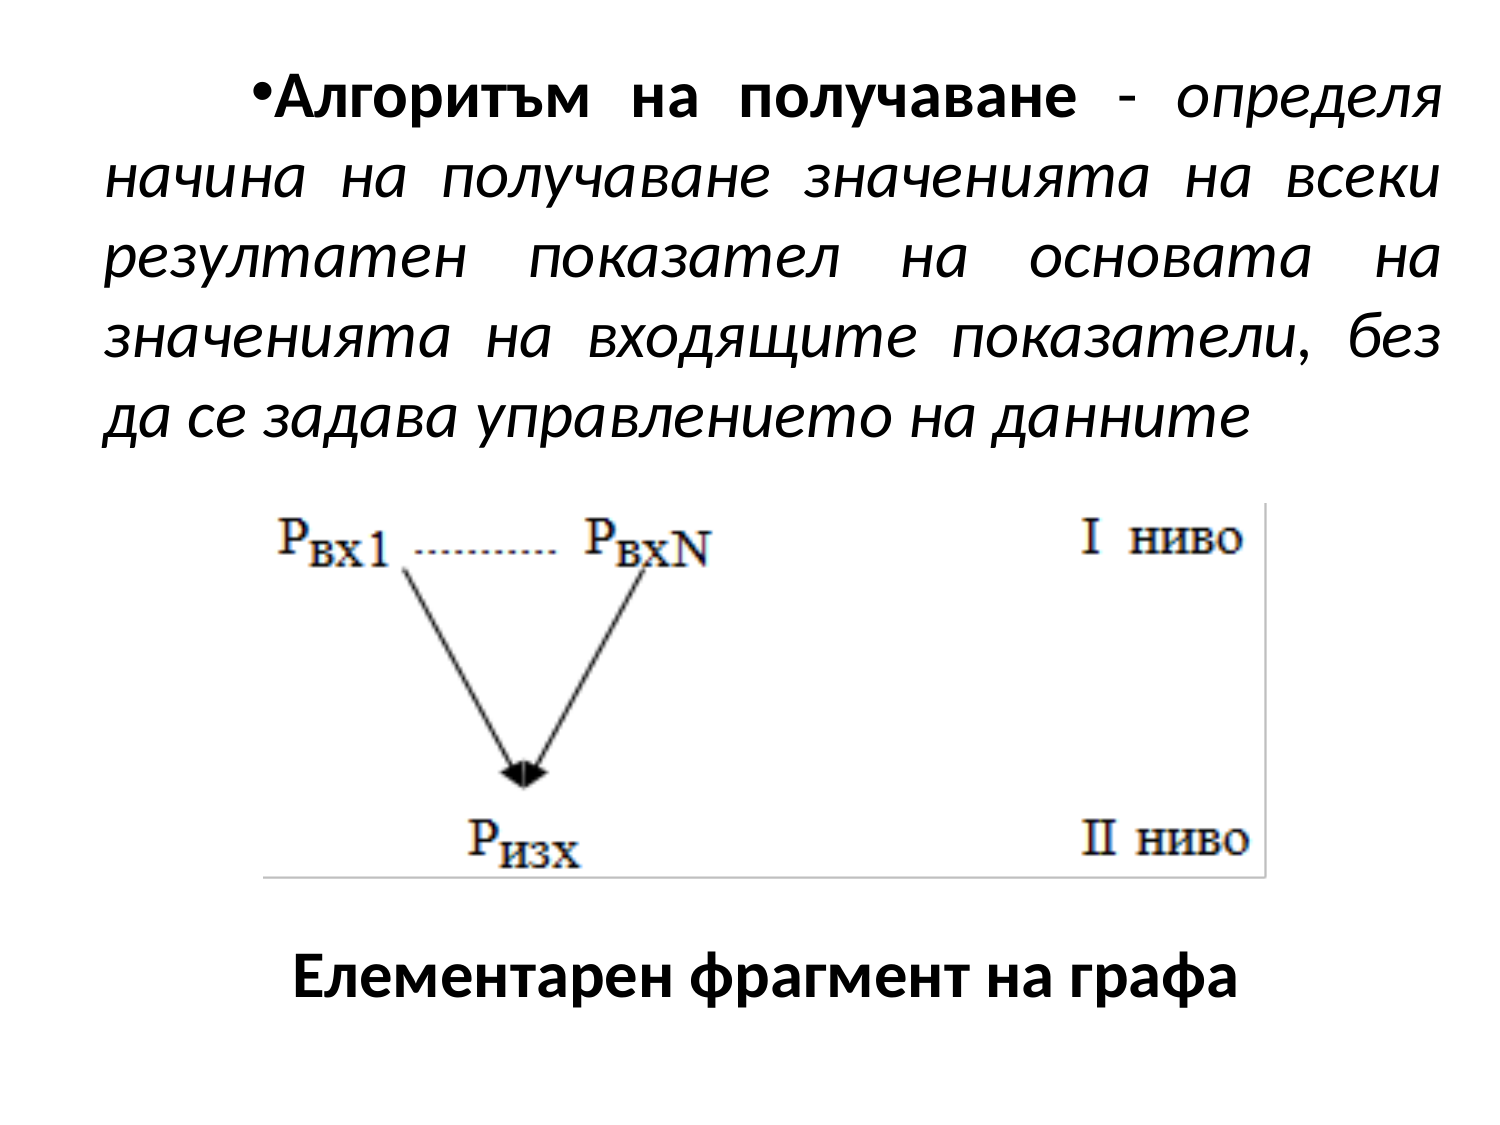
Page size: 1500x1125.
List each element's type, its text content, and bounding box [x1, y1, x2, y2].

list Алгоритъм на получаване - определя начина на получаване значенията на всеки резултатен показател на основата на значенията на входящите показатели, без да се задава управлението на данните Елементарен фрагмент на графа [75, 42, 1459, 1071]
picture [263, 503, 1270, 882]
